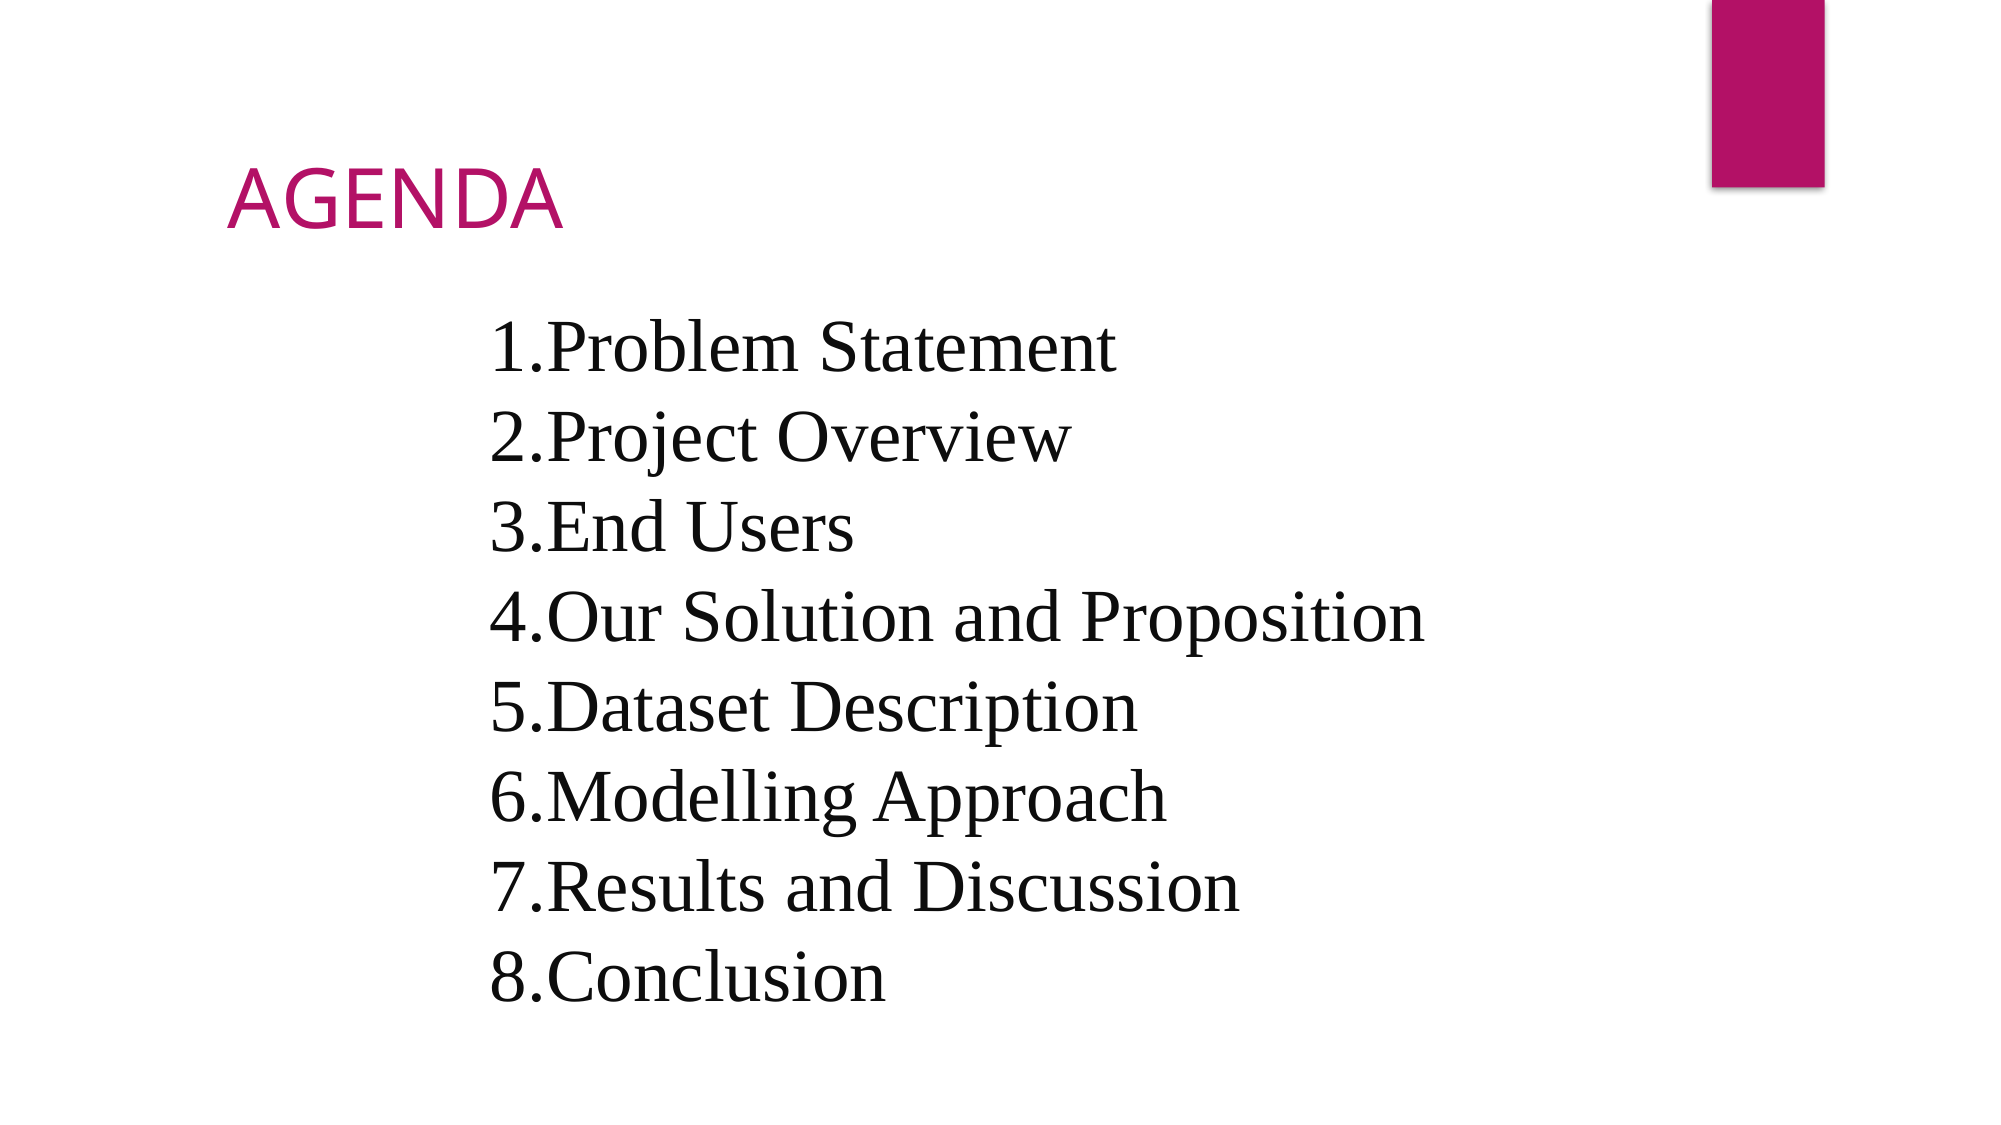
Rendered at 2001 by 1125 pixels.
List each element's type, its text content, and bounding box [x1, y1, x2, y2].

text_box AGENDA [212, 137, 588, 253]
text_box Problem Statement Project Overview End Users Our Solution and Proposition Dataset Description Modelling Approach Results and Discussion Conclusion [474, 288, 1475, 1114]
